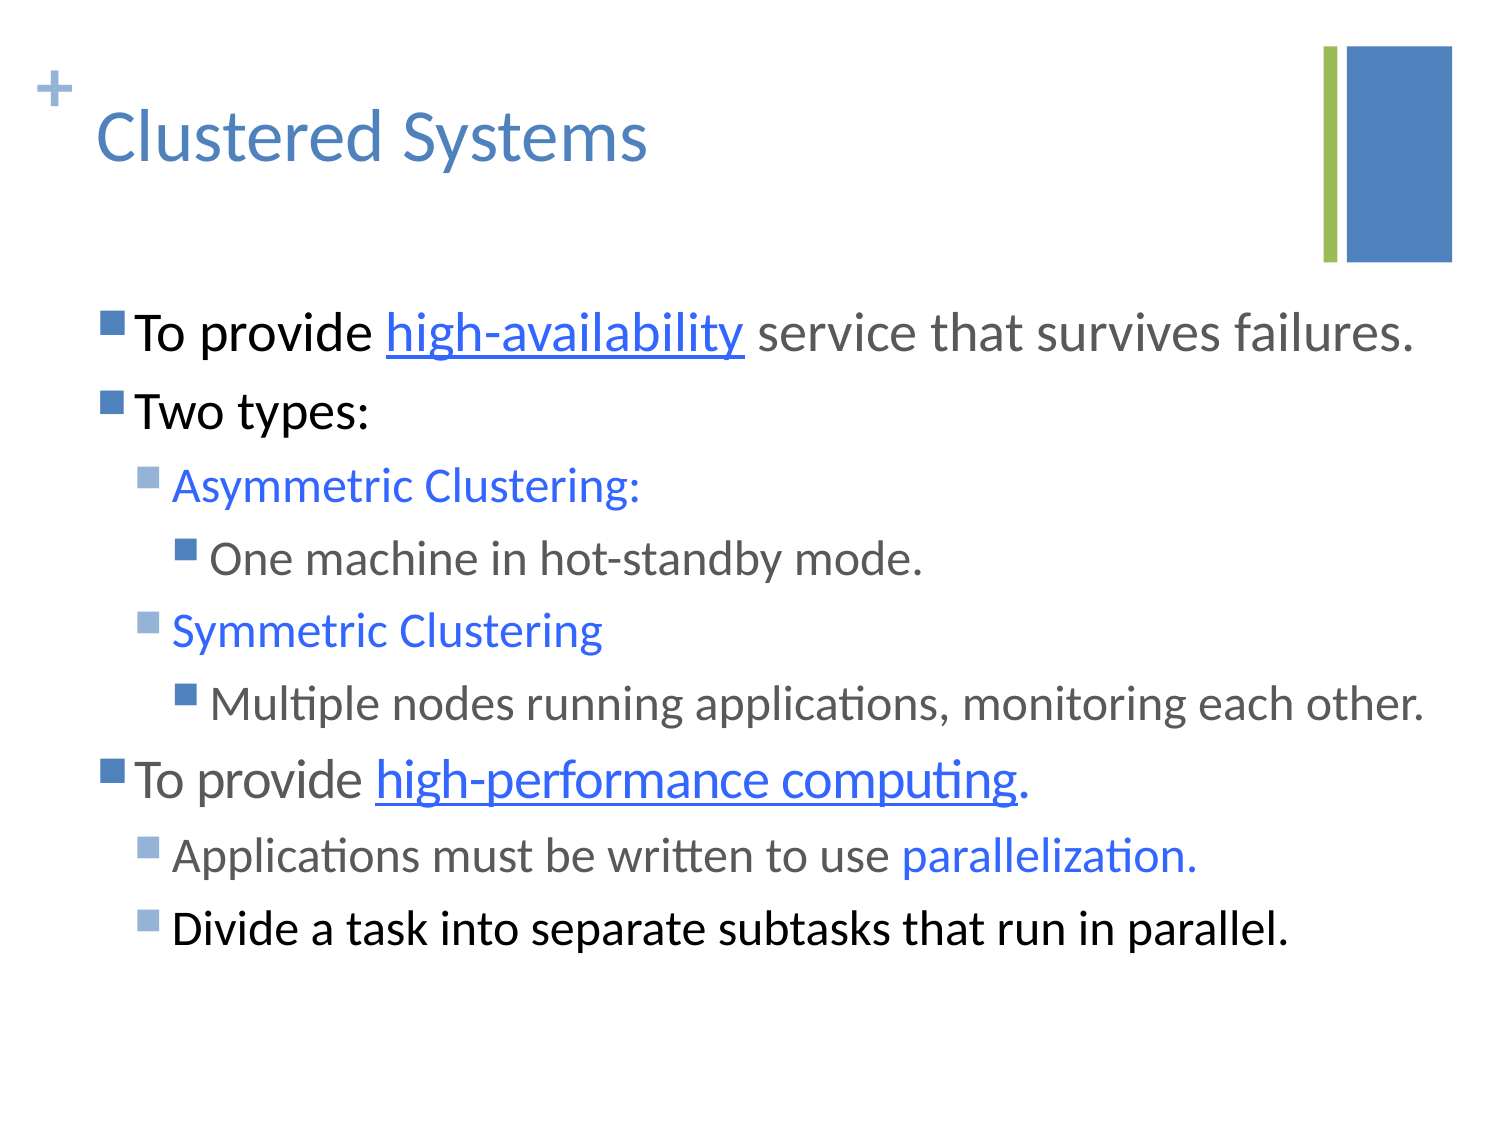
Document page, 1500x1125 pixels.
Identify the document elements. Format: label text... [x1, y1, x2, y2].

list To provide high-availability service that survives failures. Two types: Asymmetric Clustering: One machine in hot-standby mode. Symmetric Clustering Multiple nodes running applications, monitoring each other. To provide high-performance computing. Applications must be written to use parallelization. Divide a task into separate subtasks that run in parallel. [81, 287, 1450, 1038]
title Clustered Systems [81, 79, 1322, 263]
